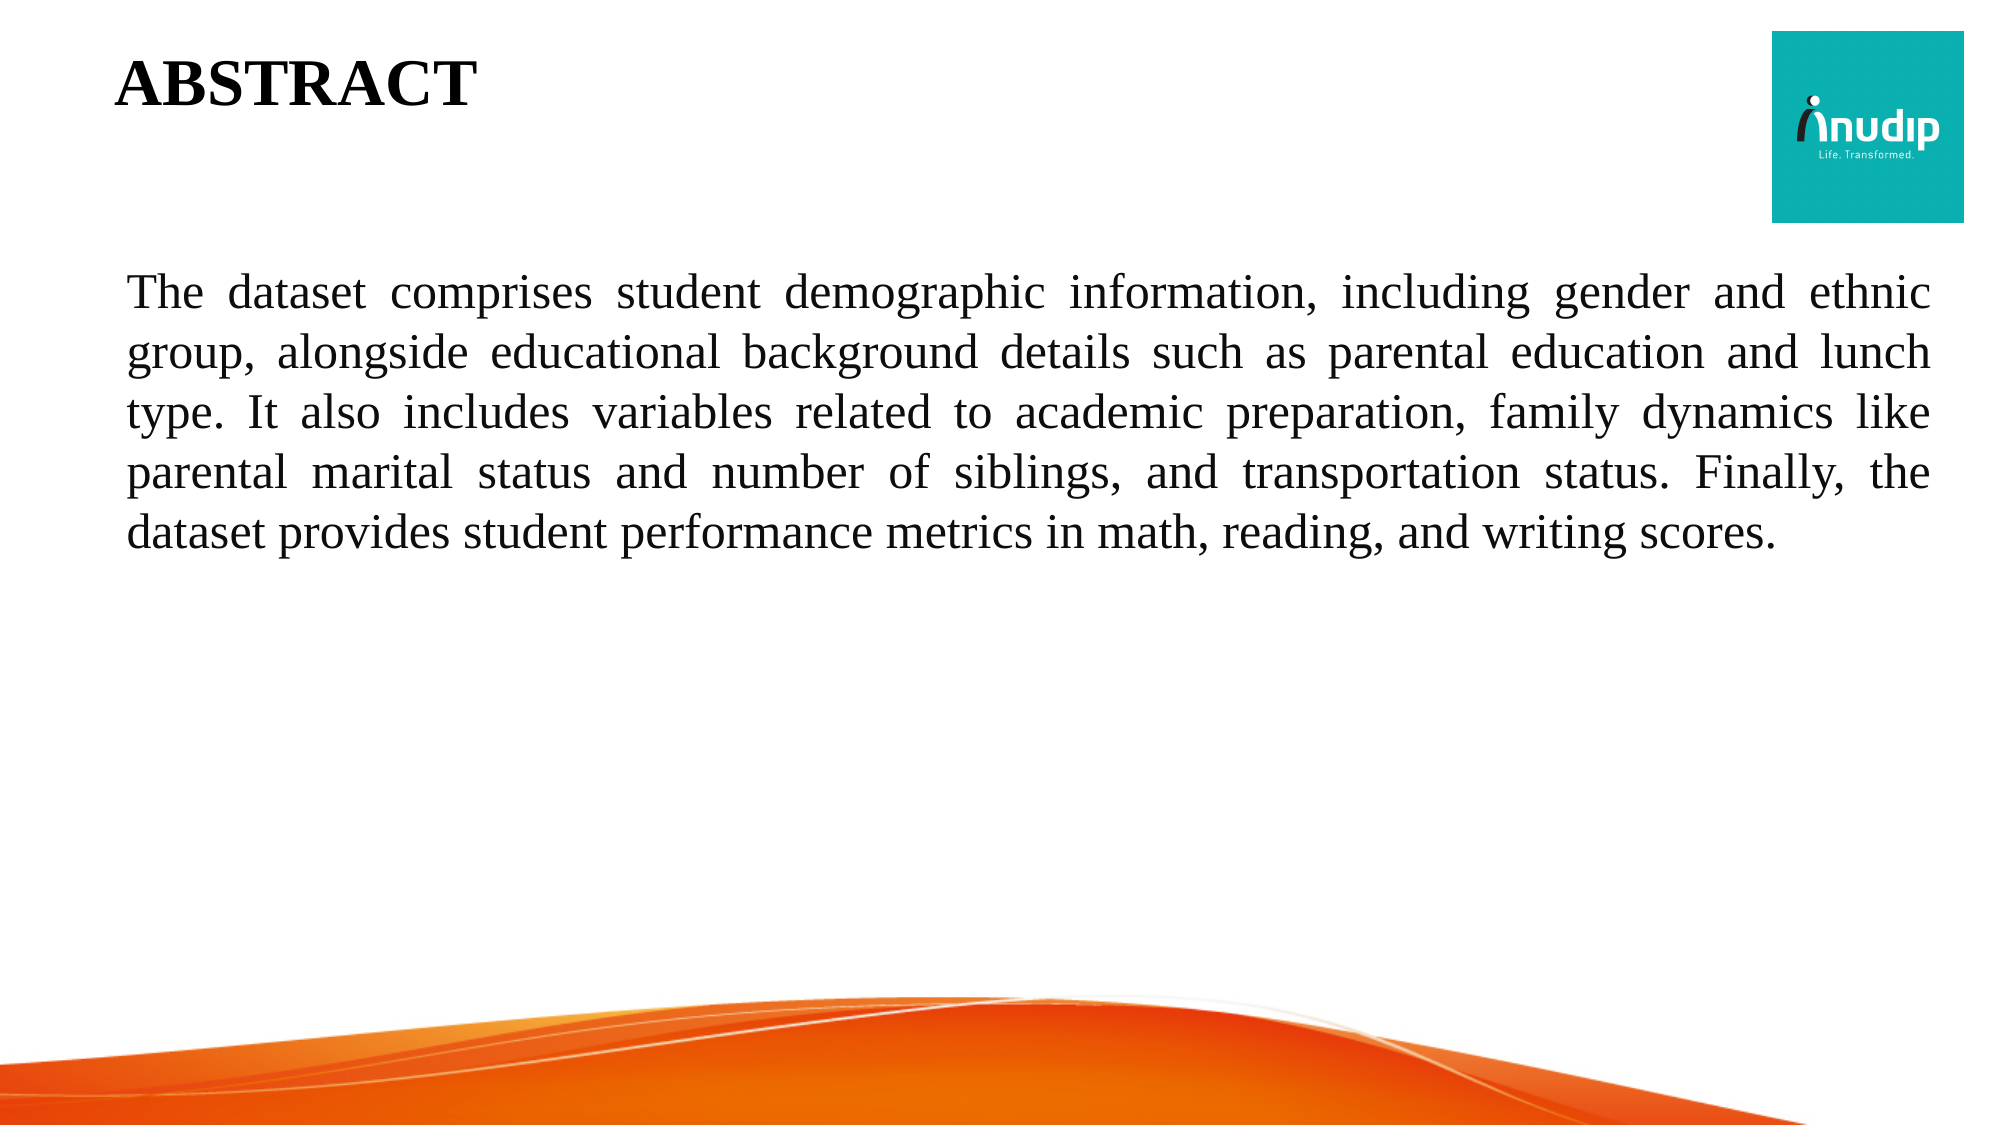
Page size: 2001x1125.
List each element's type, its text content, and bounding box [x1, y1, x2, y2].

title ABSTRACT [99, 30, 1901, 127]
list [1772, 31, 1964, 223]
picture [0, 0, 2000, 1125]
list The dataset comprises student demographic information, including gender and ethnic group, alongside educational background details such as parental education and lunch type. It also includes variables related to academic preparation, family dynamics like parental marital status and number of siblings, and transportation status. Finally, the dataset provides student performance metrics in math, reading, and writing scores. [111, 250, 1949, 1006]
